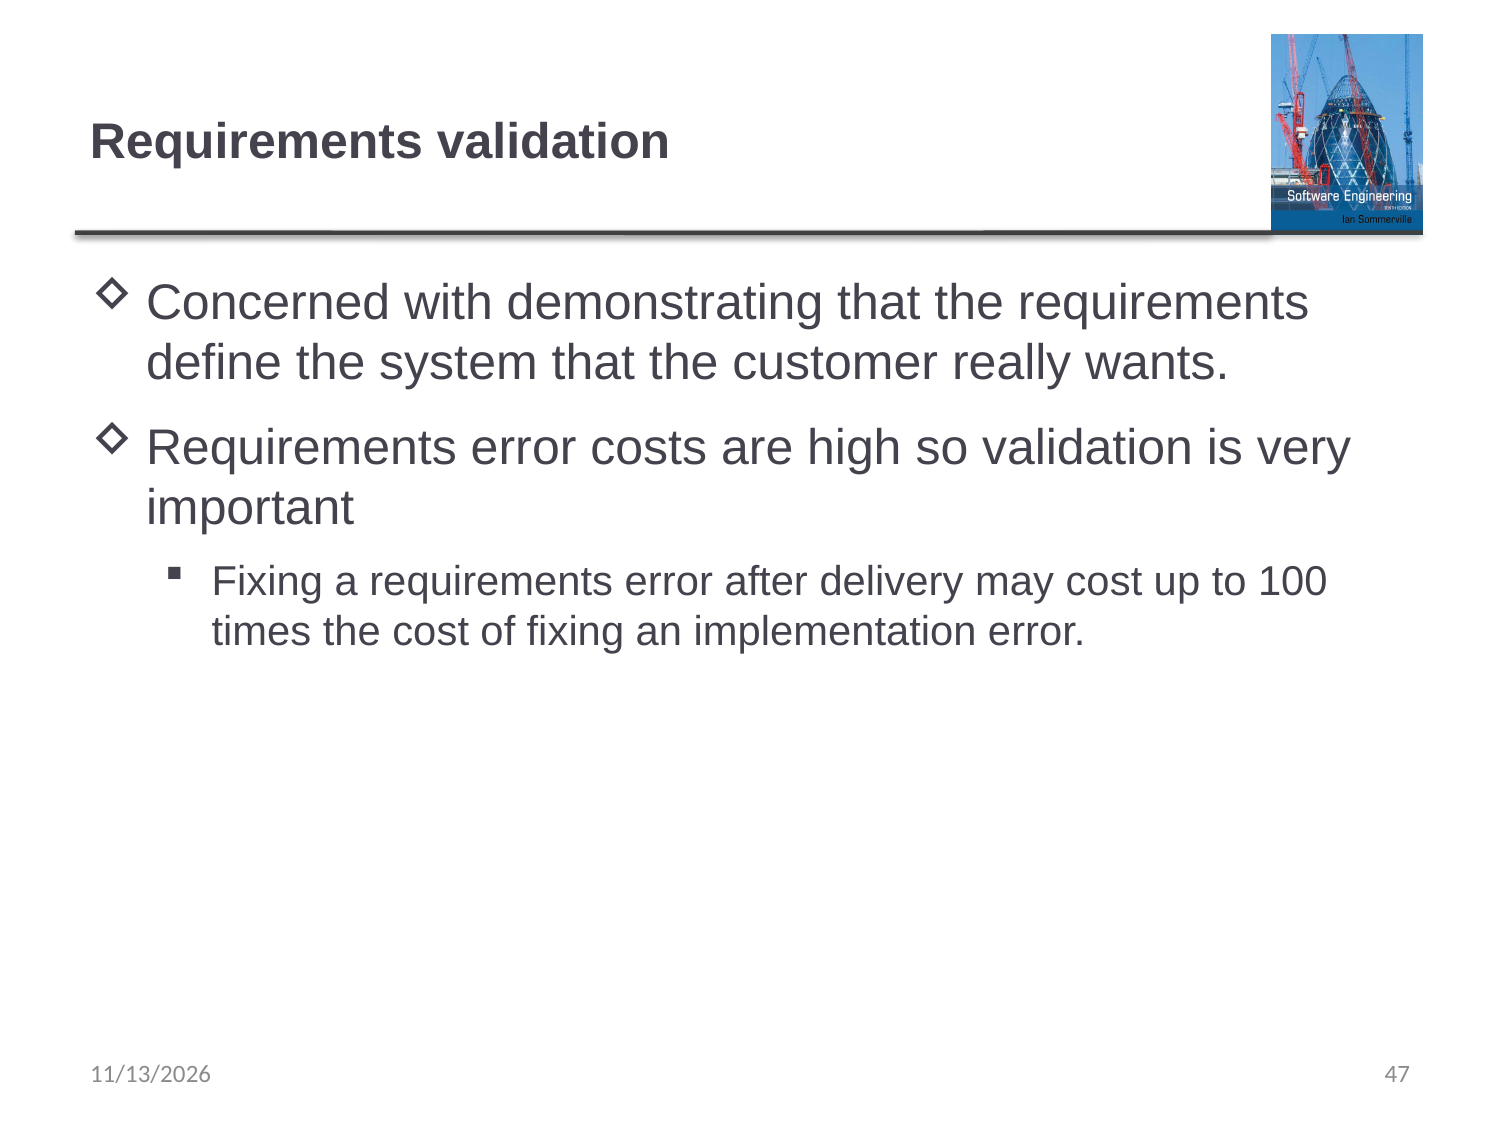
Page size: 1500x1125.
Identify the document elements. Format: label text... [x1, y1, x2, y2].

title Requirements validation [74, 44, 1272, 233]
picture [1271, 34, 1423, 230]
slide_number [75, 1042, 425, 1103]
list Concerned with demonstrating that the requirements define the system that the customer really wants. Requirements error costs are high so validation is very important Fixing a requirements error after delivery may cost up to 100 times the cost of fixing an implementation error. [75, 262, 1425, 1005]
slide_number 47 [1074, 1042, 1425, 1103]
